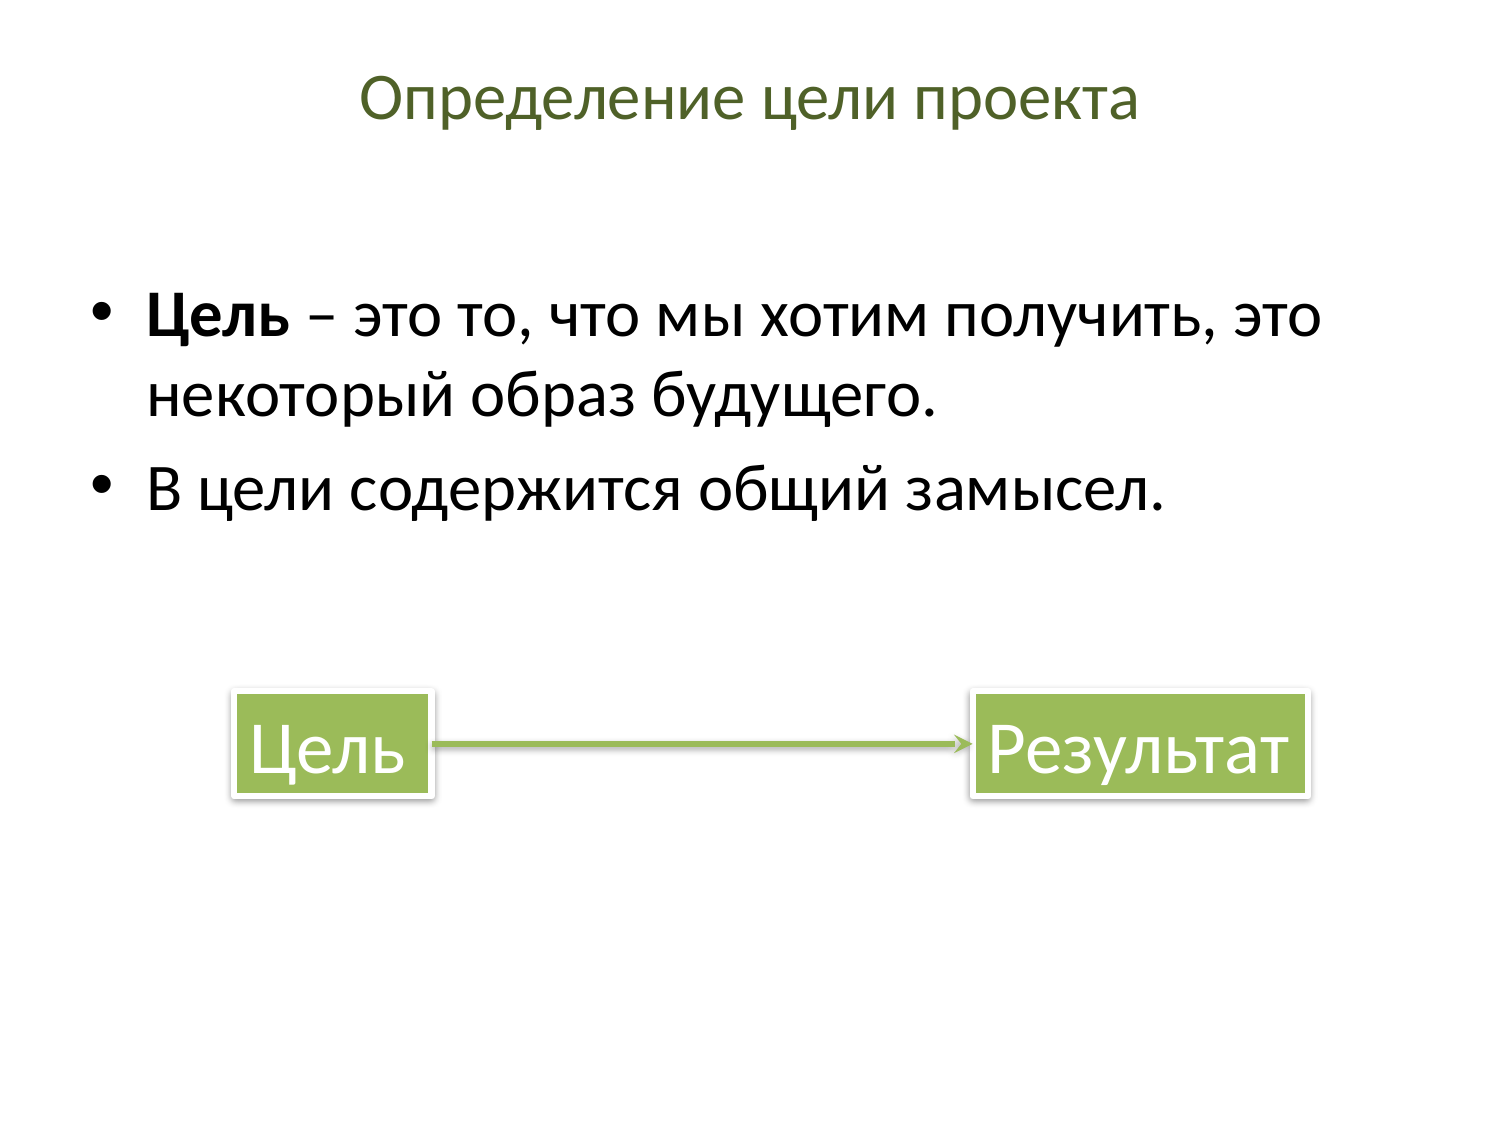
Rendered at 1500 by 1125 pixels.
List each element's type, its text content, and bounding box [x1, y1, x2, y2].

text_box Результат [972, 691, 1309, 797]
title Определение цели проекта [75, 45, 1425, 141]
list Цель – это то, что мы хотим получить, это некоторый образ будущего. В цели содержится общий замысел. [75, 262, 1425, 598]
text_box Цель [234, 691, 432, 797]
